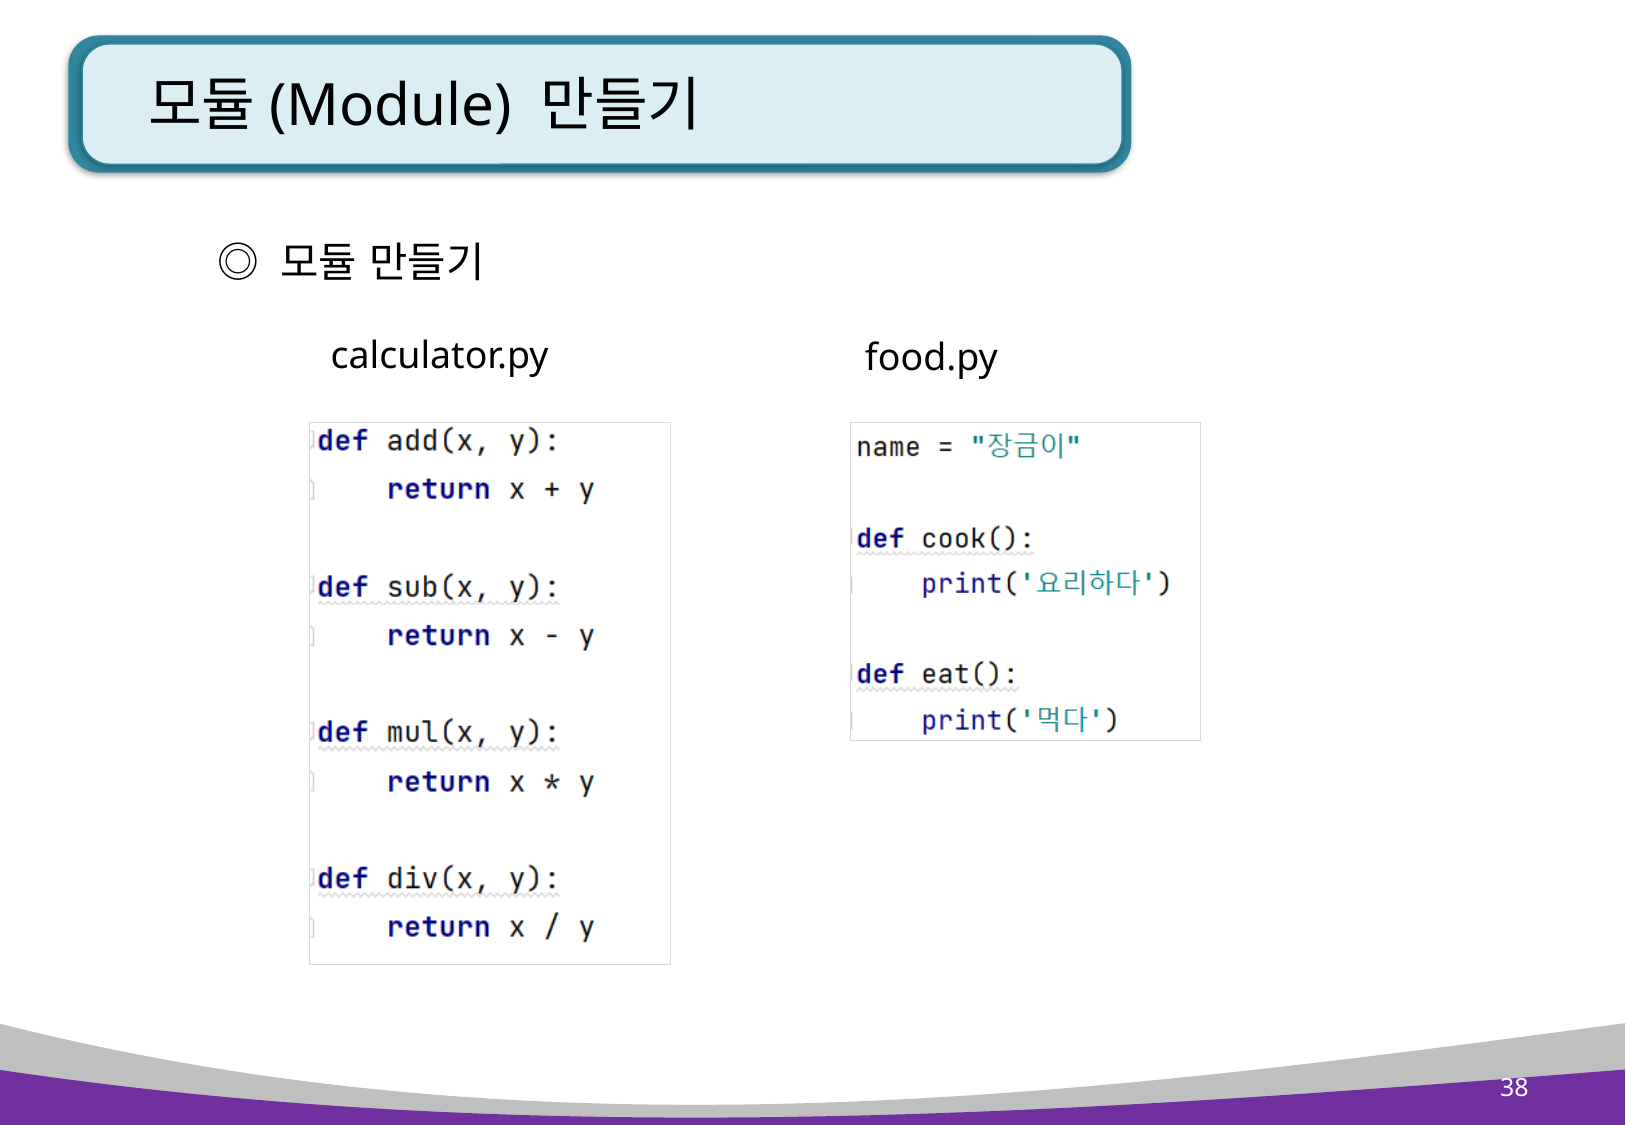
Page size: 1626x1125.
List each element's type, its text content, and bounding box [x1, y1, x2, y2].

text_box calculator.py [311, 326, 573, 381]
picture [850, 421, 1202, 741]
text_box ◎ 모듈 만들기 [196, 217, 532, 305]
text_box food.py [845, 328, 1044, 384]
picture [309, 421, 671, 965]
slide_number 38 [1452, 1058, 1544, 1119]
title 모듈(Module) 만들기 [103, 32, 1121, 173]
